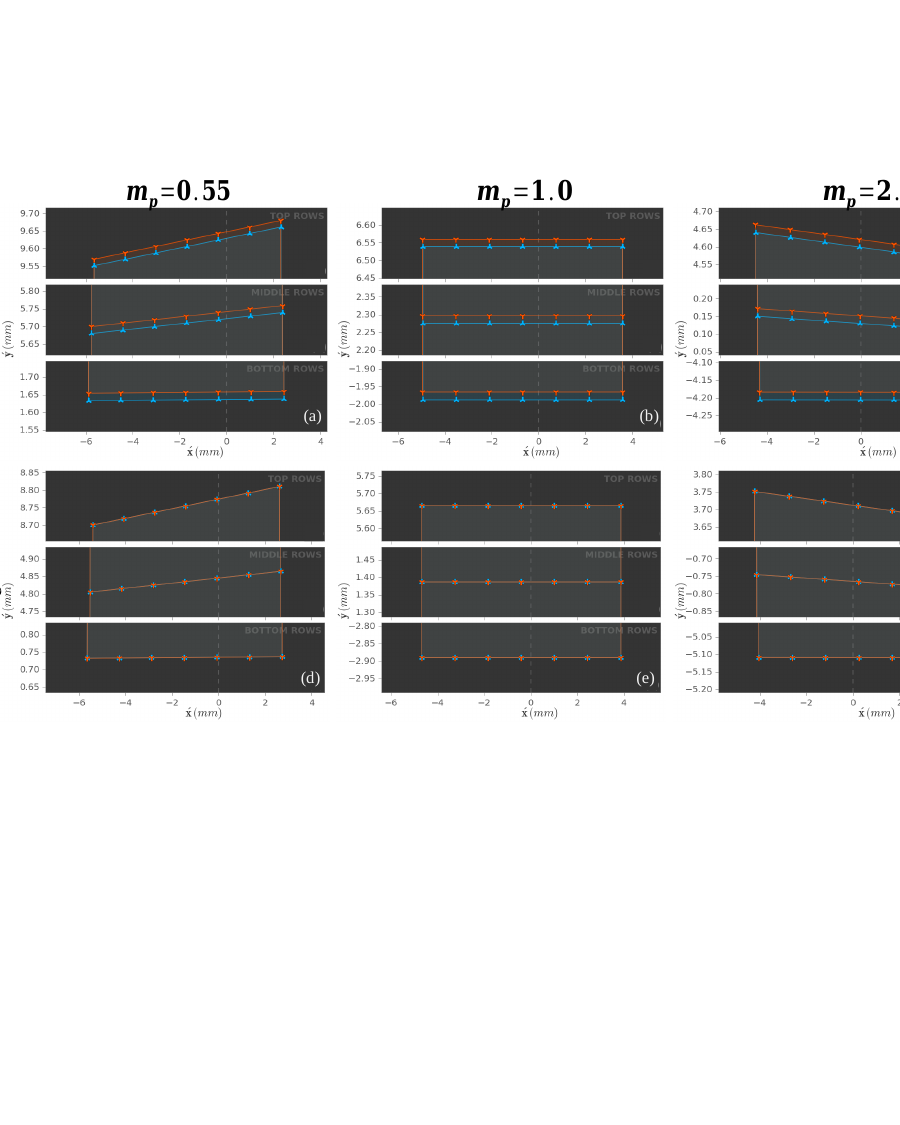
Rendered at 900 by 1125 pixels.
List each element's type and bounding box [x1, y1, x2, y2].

text_box [0, 176, 900, 722]
